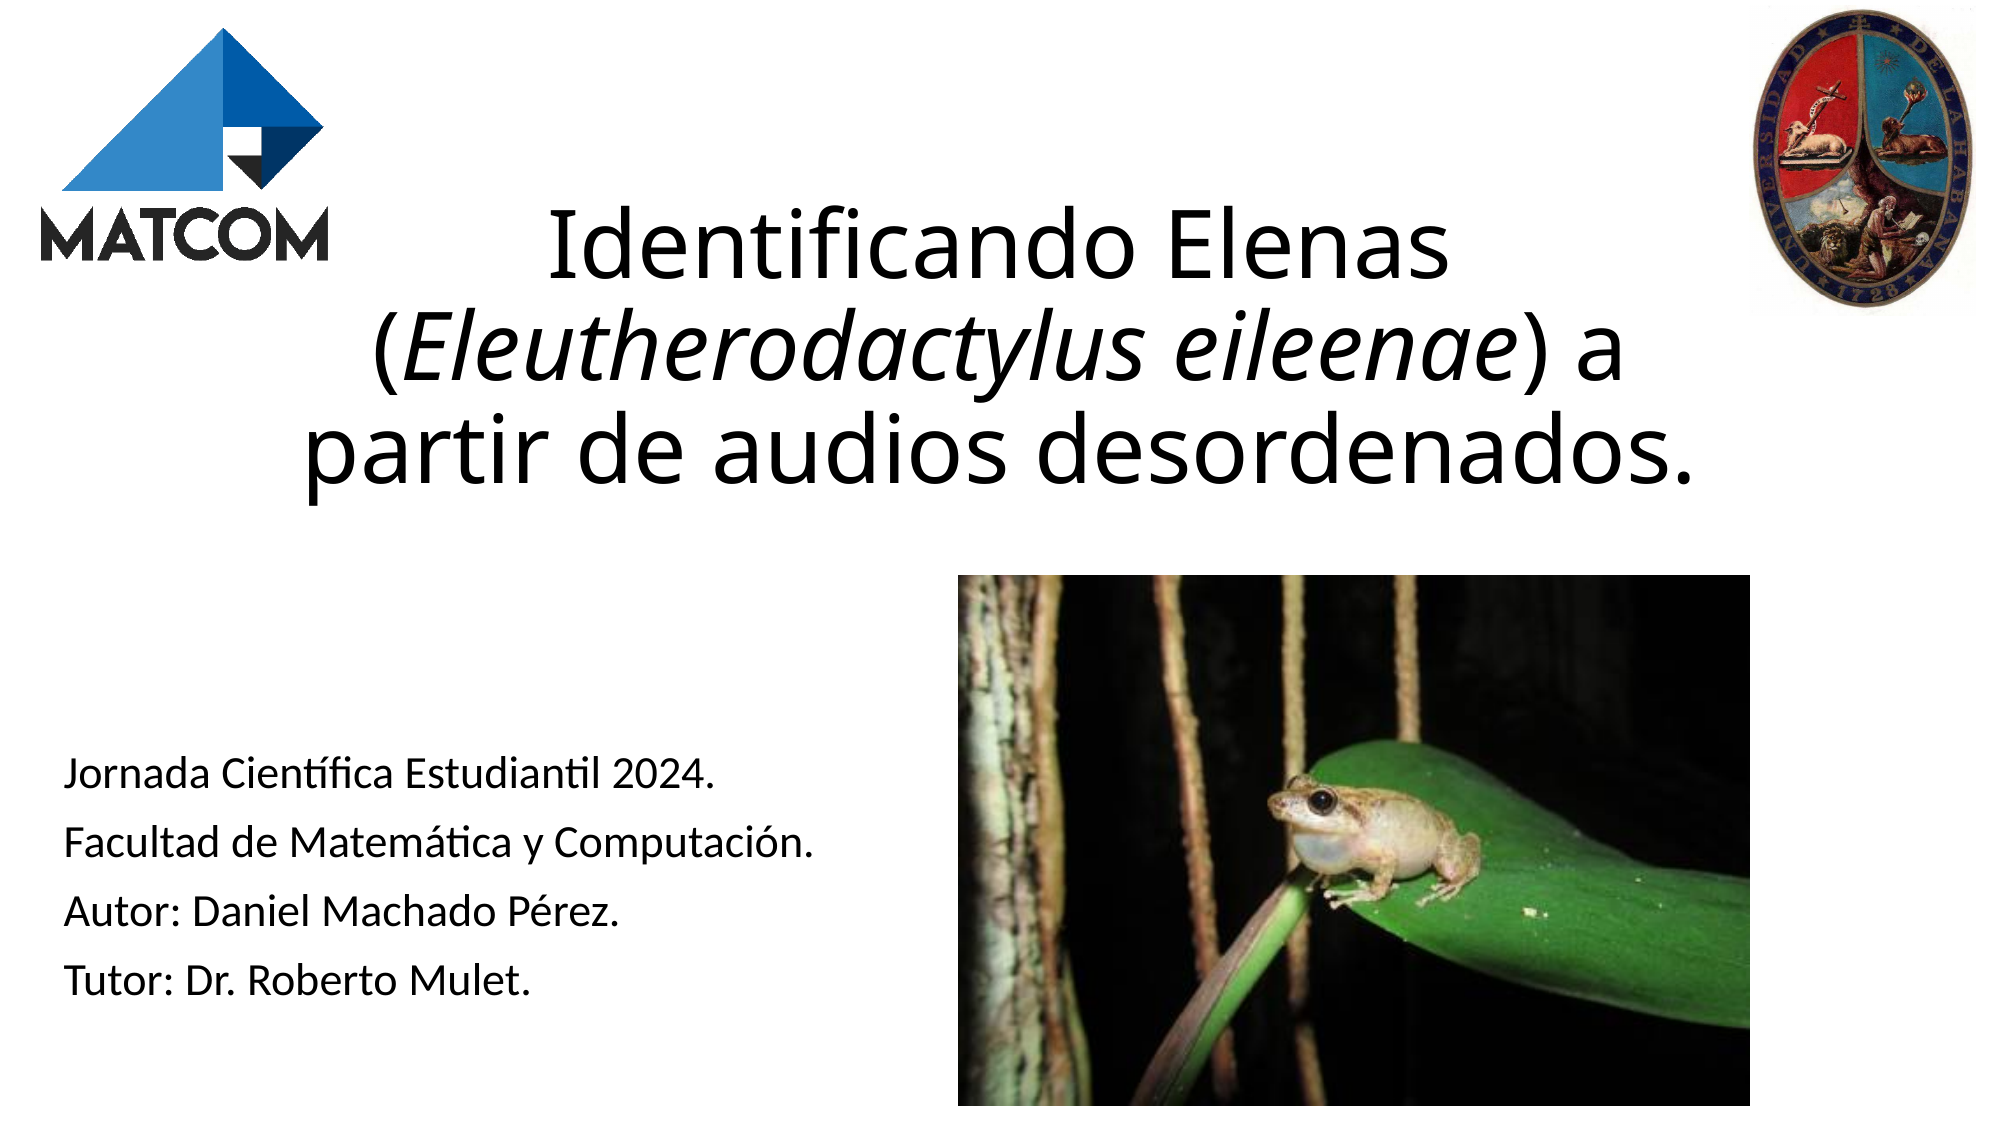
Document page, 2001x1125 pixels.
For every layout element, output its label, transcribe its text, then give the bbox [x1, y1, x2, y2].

subtitle Jornada Científica Estudiantil 2024. Facultad de Matemática y Computación. Autor: Daniel Machado Pérez. Tutor: Dr. Roberto Mulet. [48, 741, 957, 1014]
picture [24, 0, 344, 304]
picture [1749, 5, 1976, 316]
picture [957, 575, 1750, 1106]
title Identificando Elenas (Eleutherodactylus eileenae) a partir de audios desordenados. [249, 119, 1750, 512]
